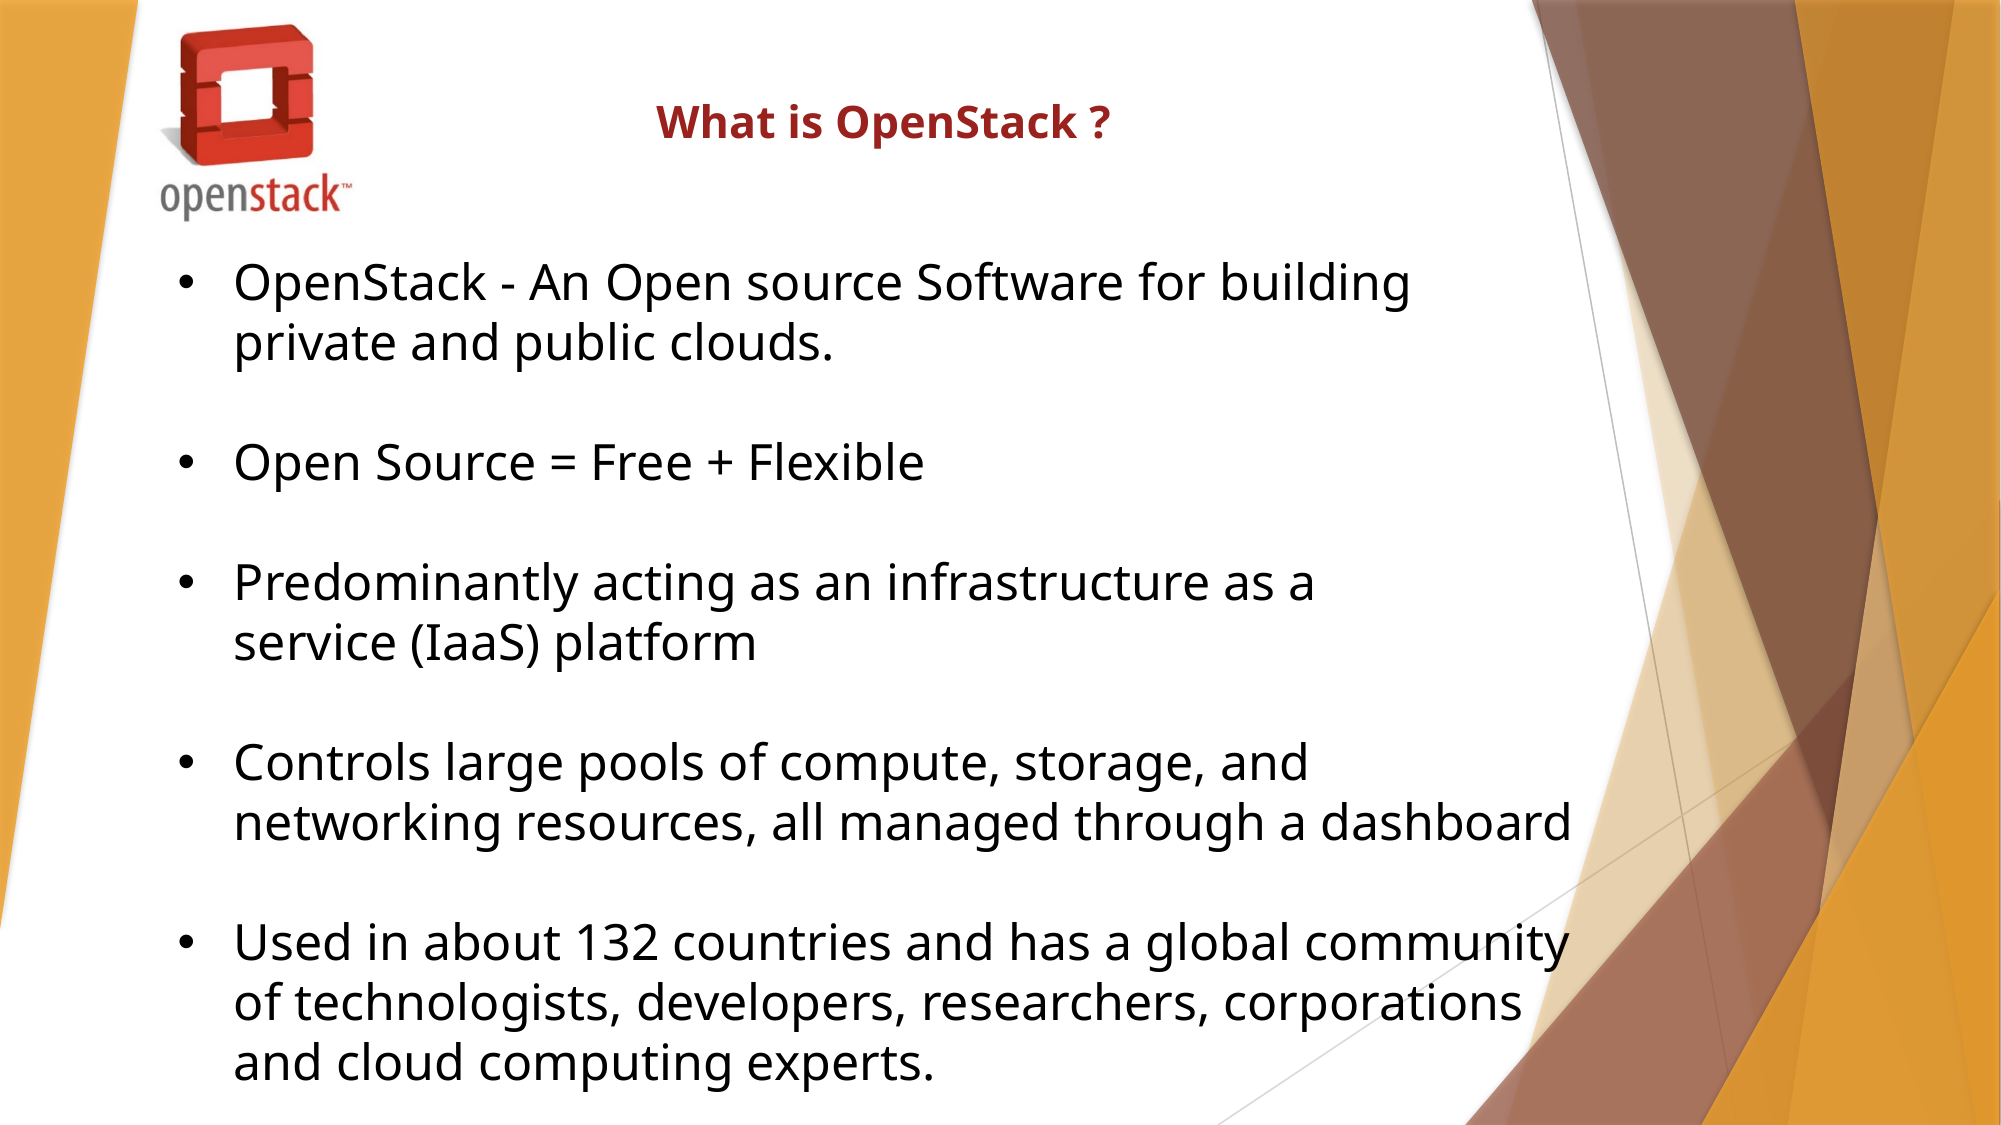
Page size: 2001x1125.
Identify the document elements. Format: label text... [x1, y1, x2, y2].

title What is OpenStack ? [180, 85, 1588, 210]
text_box OpenStack - An Open source Software for building private and public clouds. Open Source = Free + Flexible Predominantly acting as an infrastructure as a service (IaaS) platform Controls large pools of compute, storage, and networking resources, all managed through a dashboard Used in about 132 countries and has a global community of technologists, developers, researchers, corporations and cloud computing experts. [162, 243, 1603, 1125]
picture [144, 6, 363, 233]
